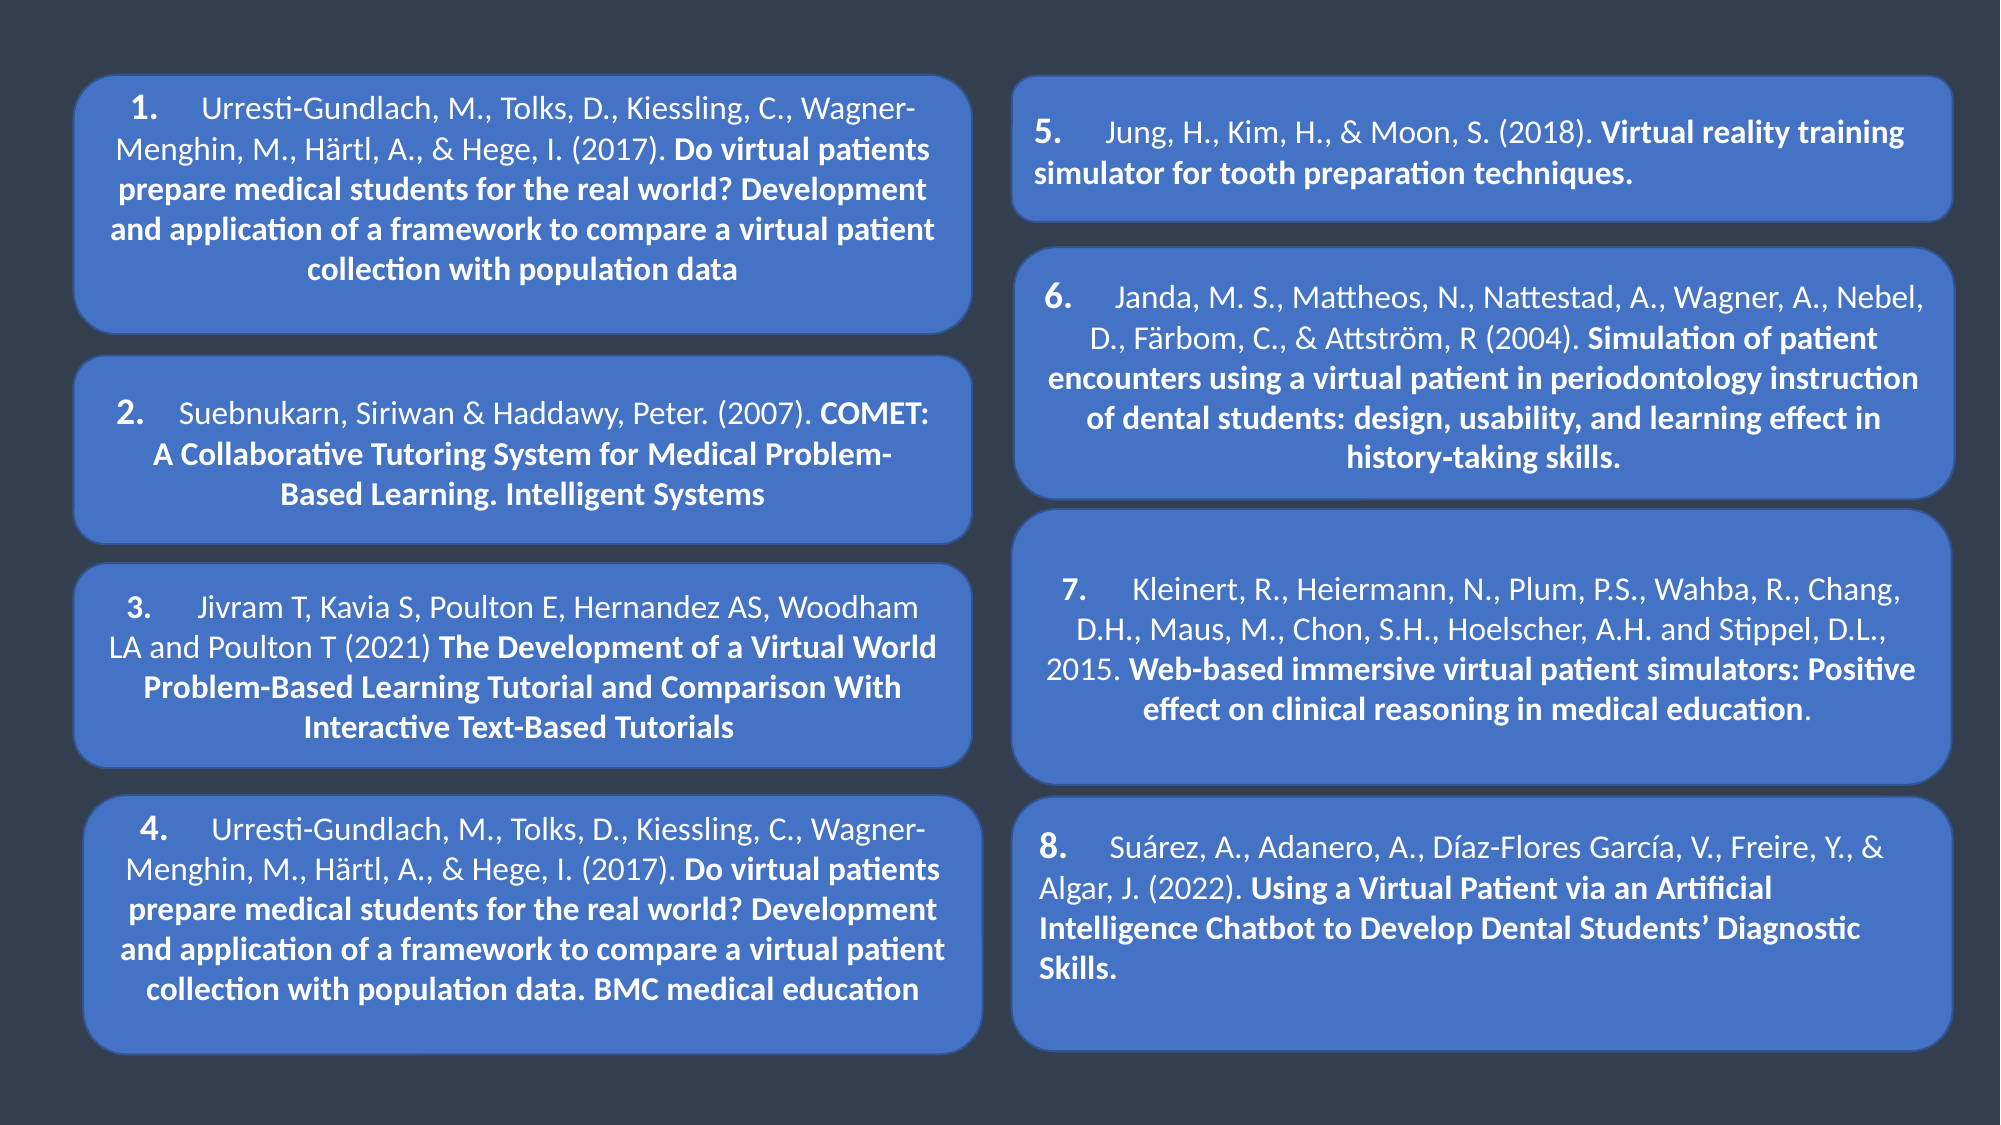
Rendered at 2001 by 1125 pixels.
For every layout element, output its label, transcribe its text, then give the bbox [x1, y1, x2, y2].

text_box 1. Urresti-Gundlach, M., Tolks, D., Kiessling, C., Wagner-Menghin, M., Härtl, A., & Hege, I. (2017). Do virtual patients prepare medical students for the real world? Development and application of a framework to compare a virtual patient collection with population data [72, 73, 974, 336]
text_box 8. Suárez, A., Adanero, A., Díaz-Flores García, V., Freire, Y., & Algar, J. (2022). Using a Virtual Patient via an Artificial Intelligence Chatbot to Develop Dental Students’ Diagnostic Skills. [1010, 795, 1954, 1053]
text_box 2. Suebnukarn, Siriwan & Haddawy, Peter. (2007). COMET: A Collaborative Tutoring System for Medical Problem-Based Learning. Intelligent Systems​ [72, 354, 974, 546]
text_box 4. Urresti-Gundlach, M., Tolks, D., Kiessling, C., Wagner-Menghin, M., Härtl, A., & Hege, I. (2017). Do virtual patients prepare medical students for the real world? Development and application of a framework to compare a virtual patient collection with population data. BMC medical education [82, 794, 984, 1056]
text_box 3. Jivram T, Kavia S, Poulton E, Hernandez AS, Woodham LA and Poulton T (2021) The Development of a Virtual World Problem-Based Learning Tutorial and Comparison With Interactive Text-Based Tutorials [72, 561, 974, 770]
text_box 5. Jung, H., Kim, H., & Moon, S. (2018). Virtual reality training simulator for tooth preparation techniques. [1010, 74, 1954, 223]
text_box 6. Janda, M. S., Mattheos, N., Nattestad, A., Wagner, A., Nebel, D., Färbom, C., & Attström, R (2004). Simulation of patient encounters using a virtual patient in periodontology instruction of dental students: design, usability, and learning effect in history‐taking skills. [1012, 246, 1956, 501]
text_box 7. Kleinert, R., Heiermann, N., Plum, P.S., Wahba, R., Chang, D.H., Maus, M., Chon, S.H., Hoelscher, A.H. and Stippel, D.L., 2015. Web-based immersive virtual patient simulators: Positive effect on clinical reasoning in medical education. [1010, 507, 1953, 786]
